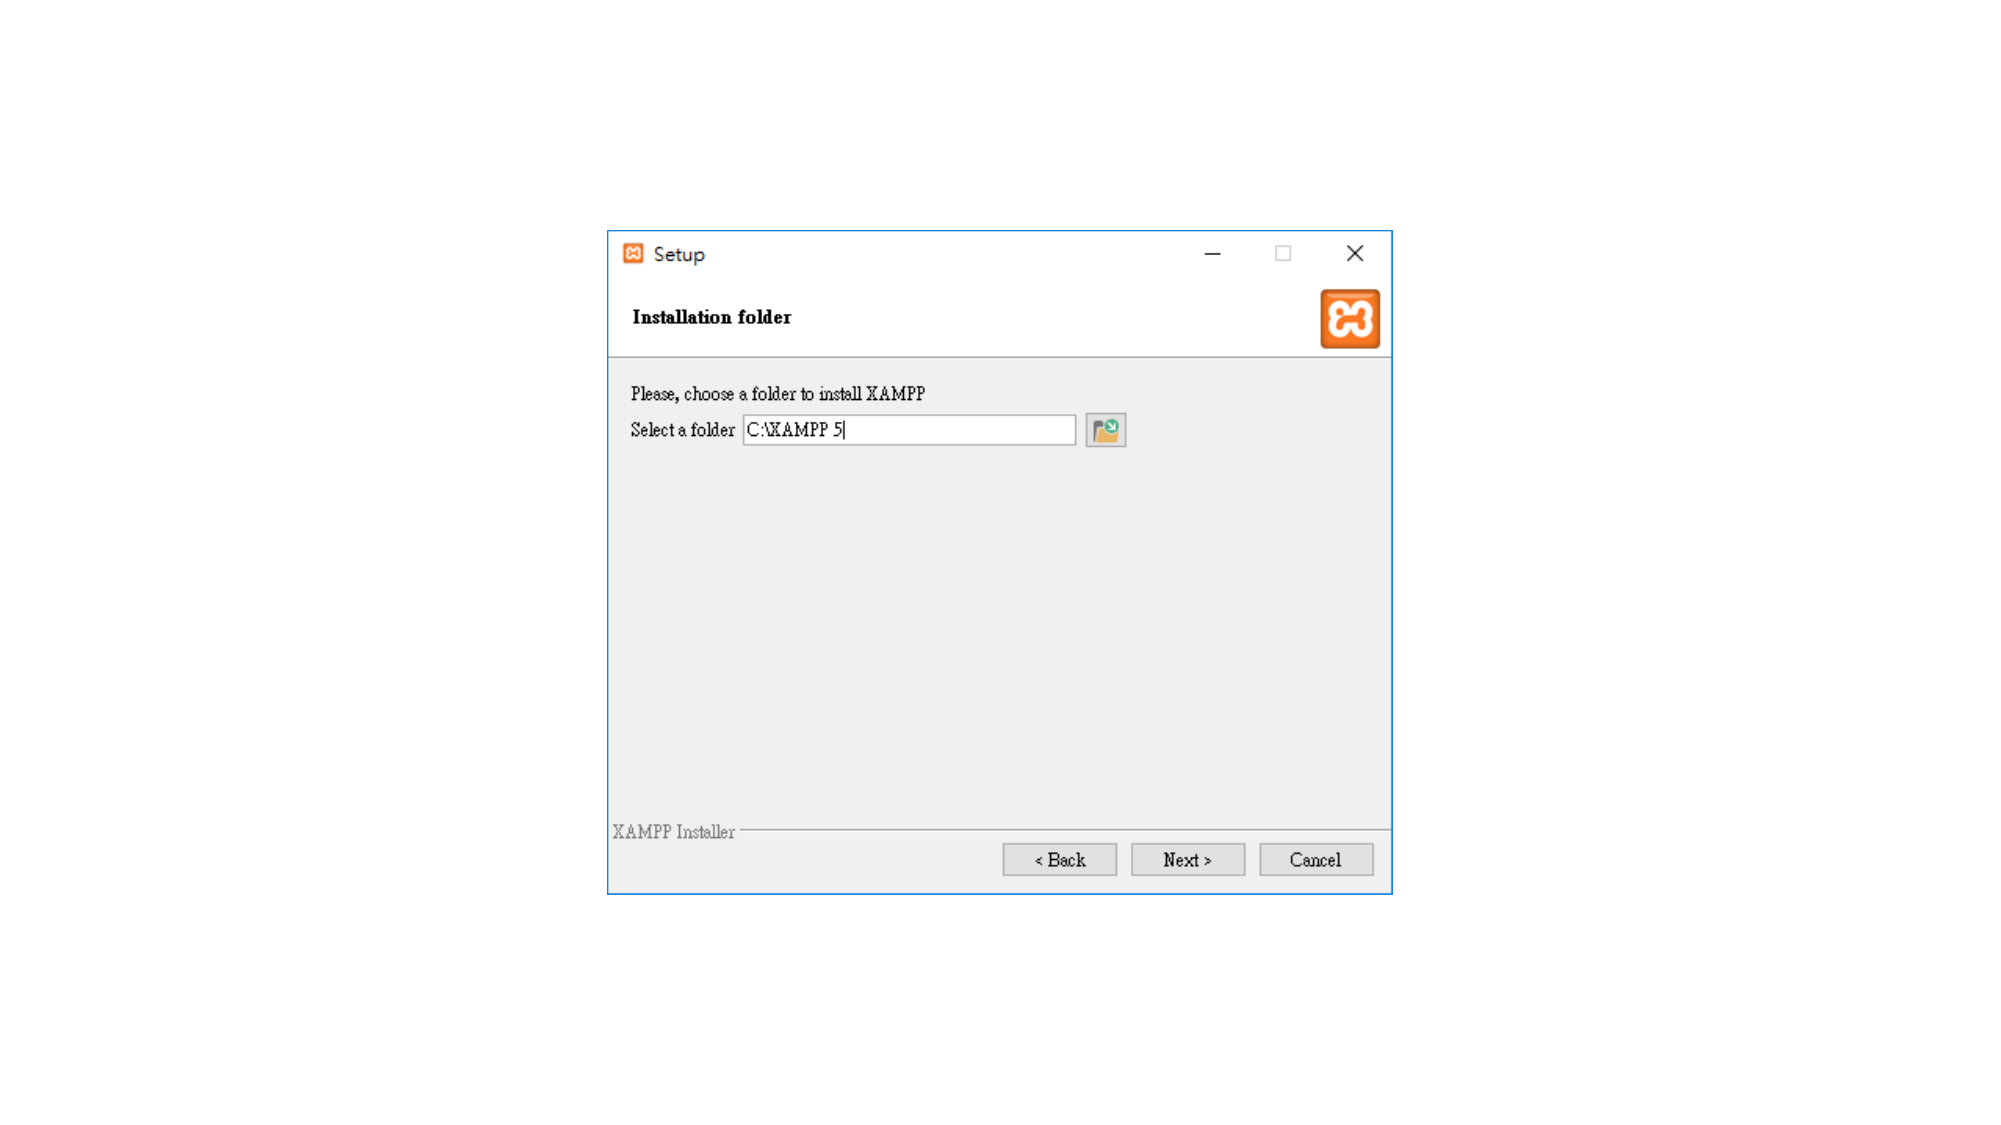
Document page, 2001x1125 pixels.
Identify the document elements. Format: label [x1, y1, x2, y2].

picture [607, 230, 1393, 895]
